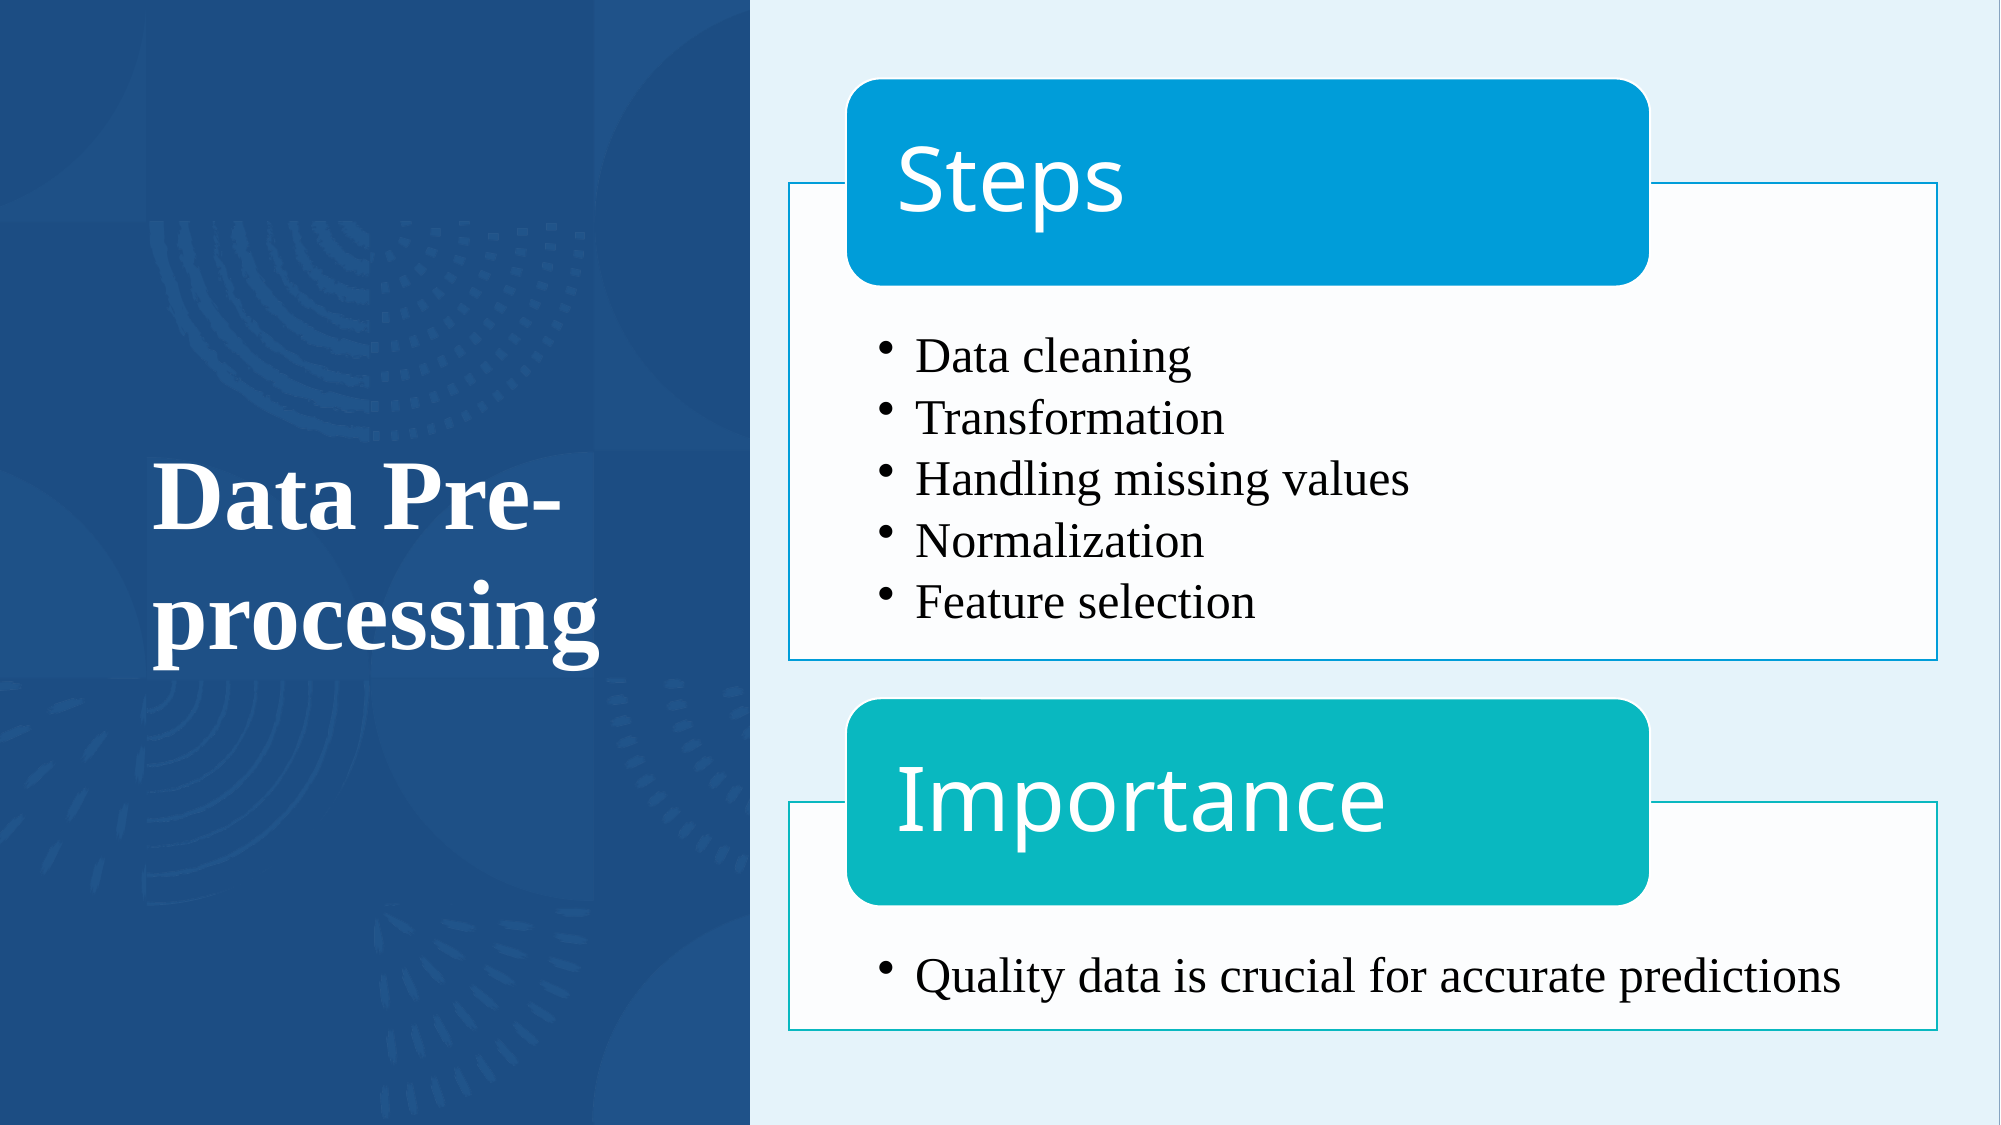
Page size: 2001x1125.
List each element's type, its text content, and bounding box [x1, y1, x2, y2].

text_box [751, 0, 2000, 1125]
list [788, 74, 1938, 1034]
text_box [0, 0, 751, 1125]
title Data Pre-processing [137, 91, 658, 1007]
